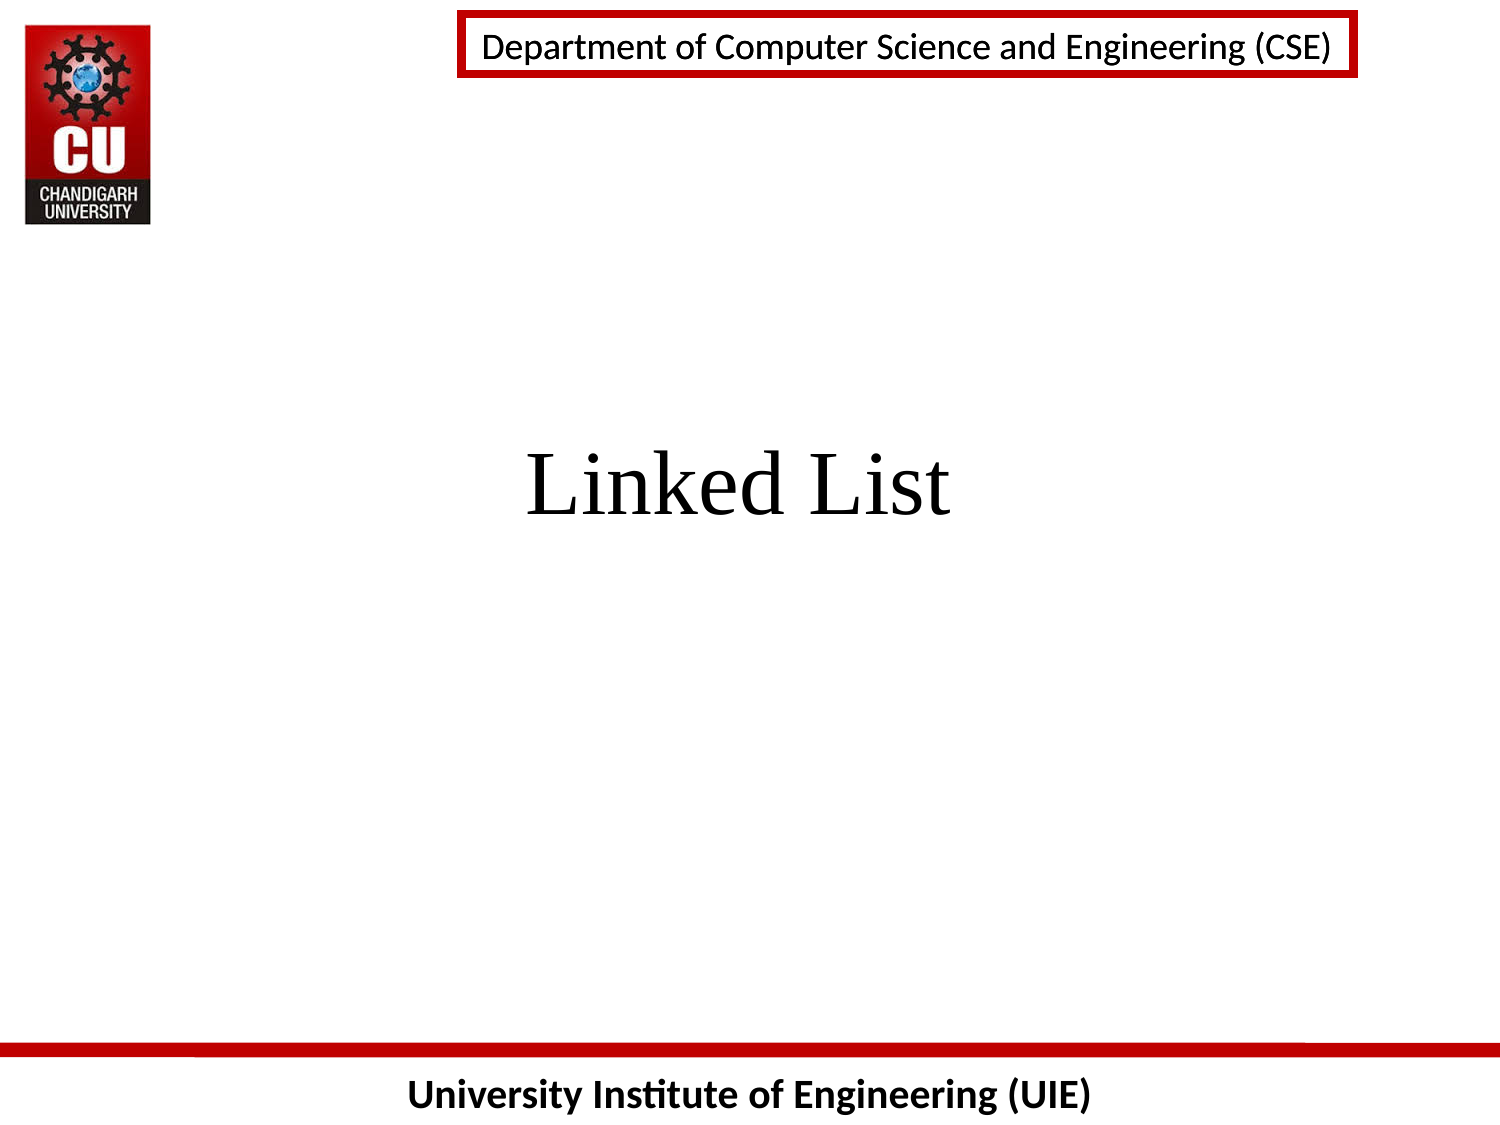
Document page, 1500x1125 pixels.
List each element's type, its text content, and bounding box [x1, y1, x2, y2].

title Linked List [75, 384, 1425, 573]
picture [24, 24, 151, 225]
